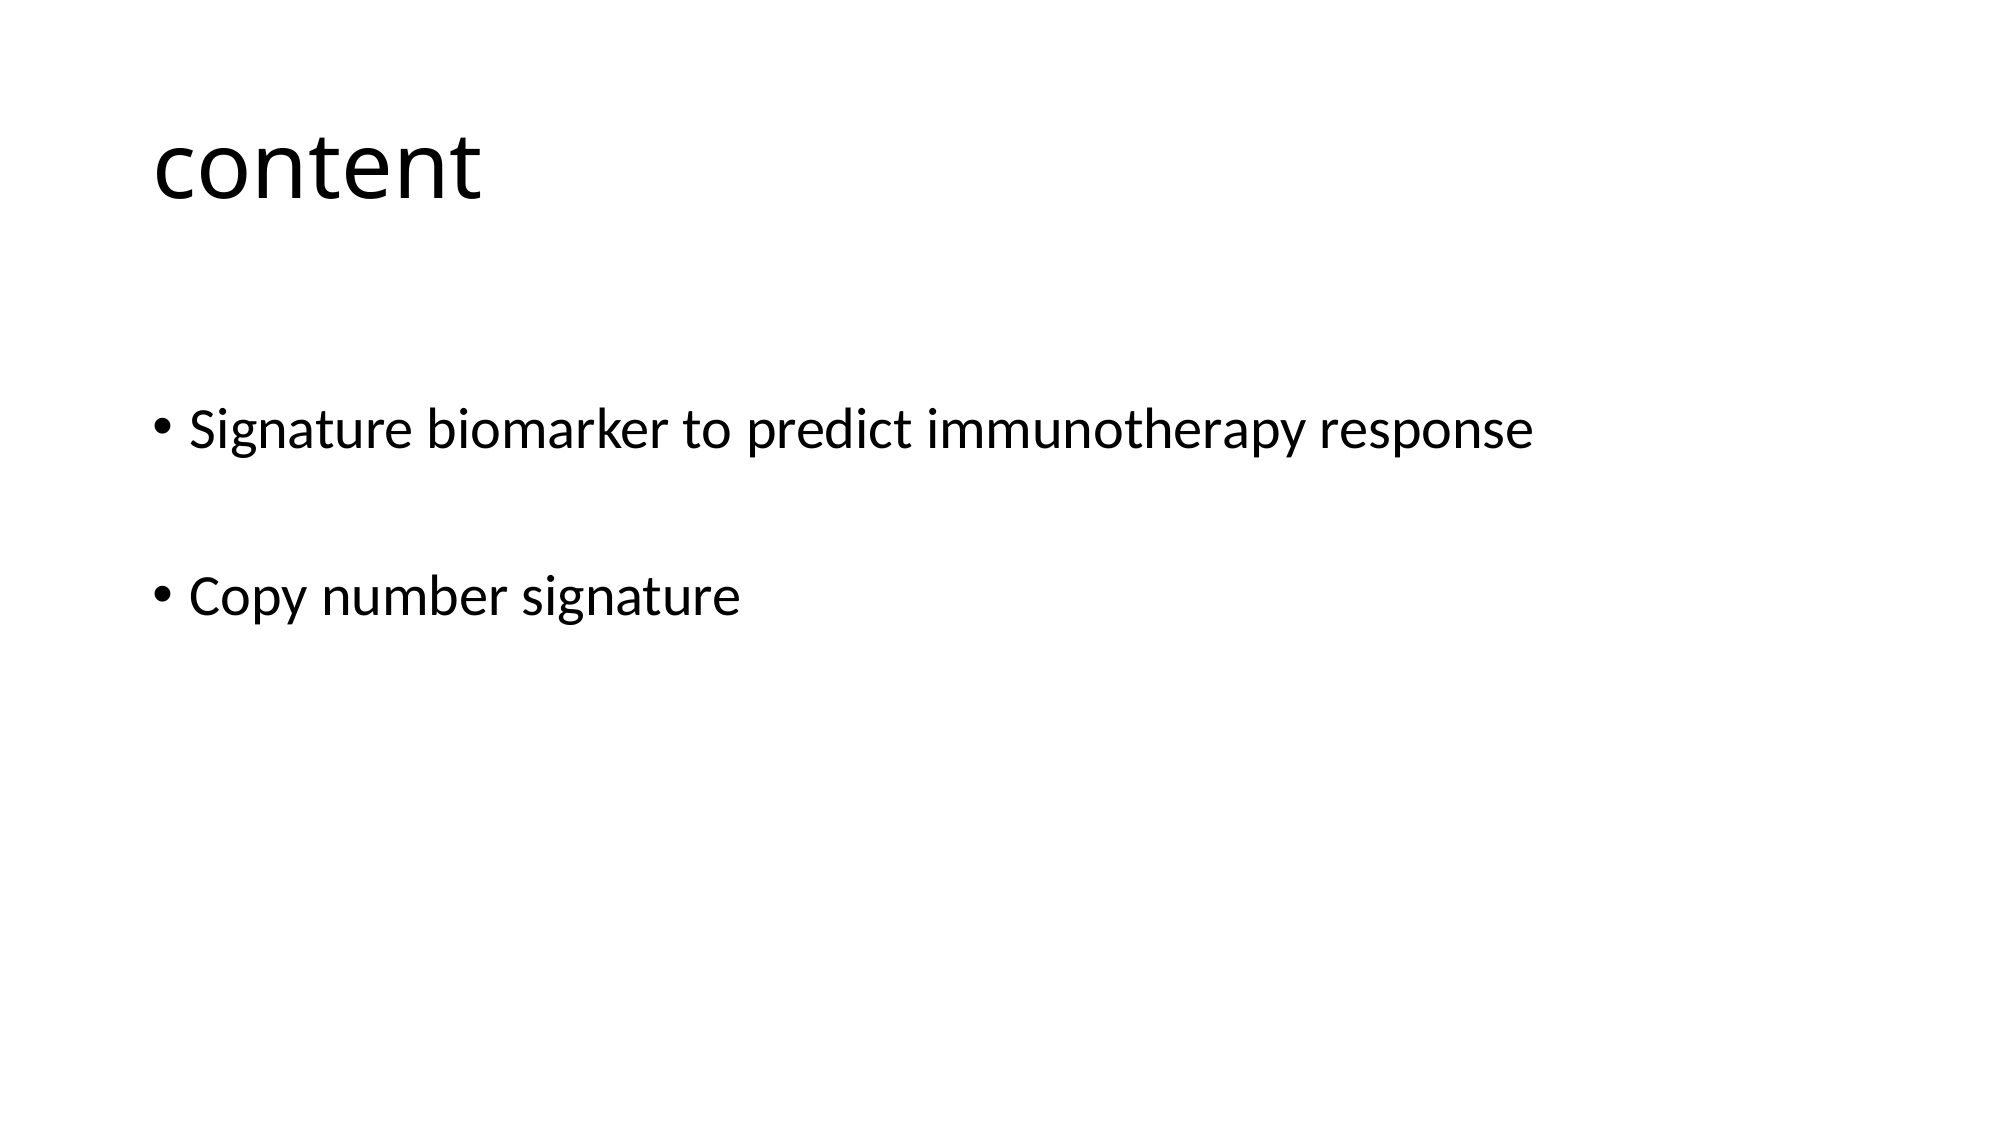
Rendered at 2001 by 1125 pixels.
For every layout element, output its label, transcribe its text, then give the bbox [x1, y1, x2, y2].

list Signature biomarker to predict immunotherapy response Copy number signature [137, 299, 1863, 1014]
title content [137, 59, 1863, 278]
